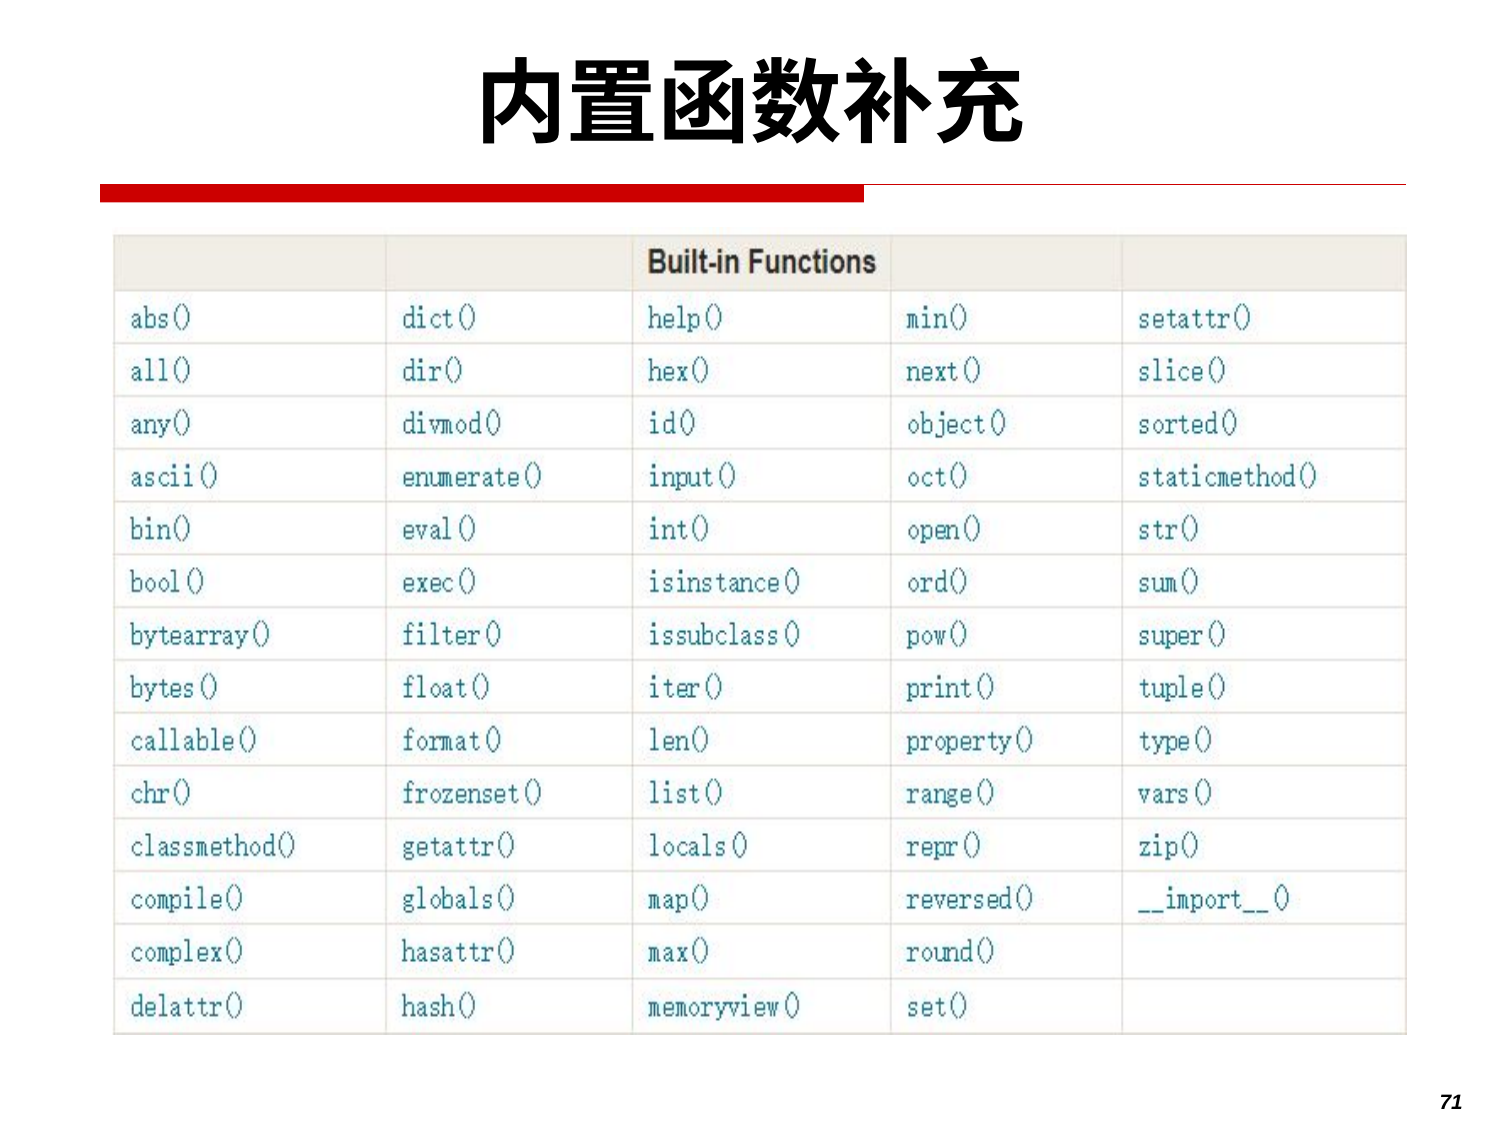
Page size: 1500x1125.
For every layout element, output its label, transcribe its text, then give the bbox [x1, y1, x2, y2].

slide_number 71 [1337, 1053, 1463, 1114]
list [111, 227, 1408, 1036]
title 内置函数补充 [94, 50, 1407, 161]
